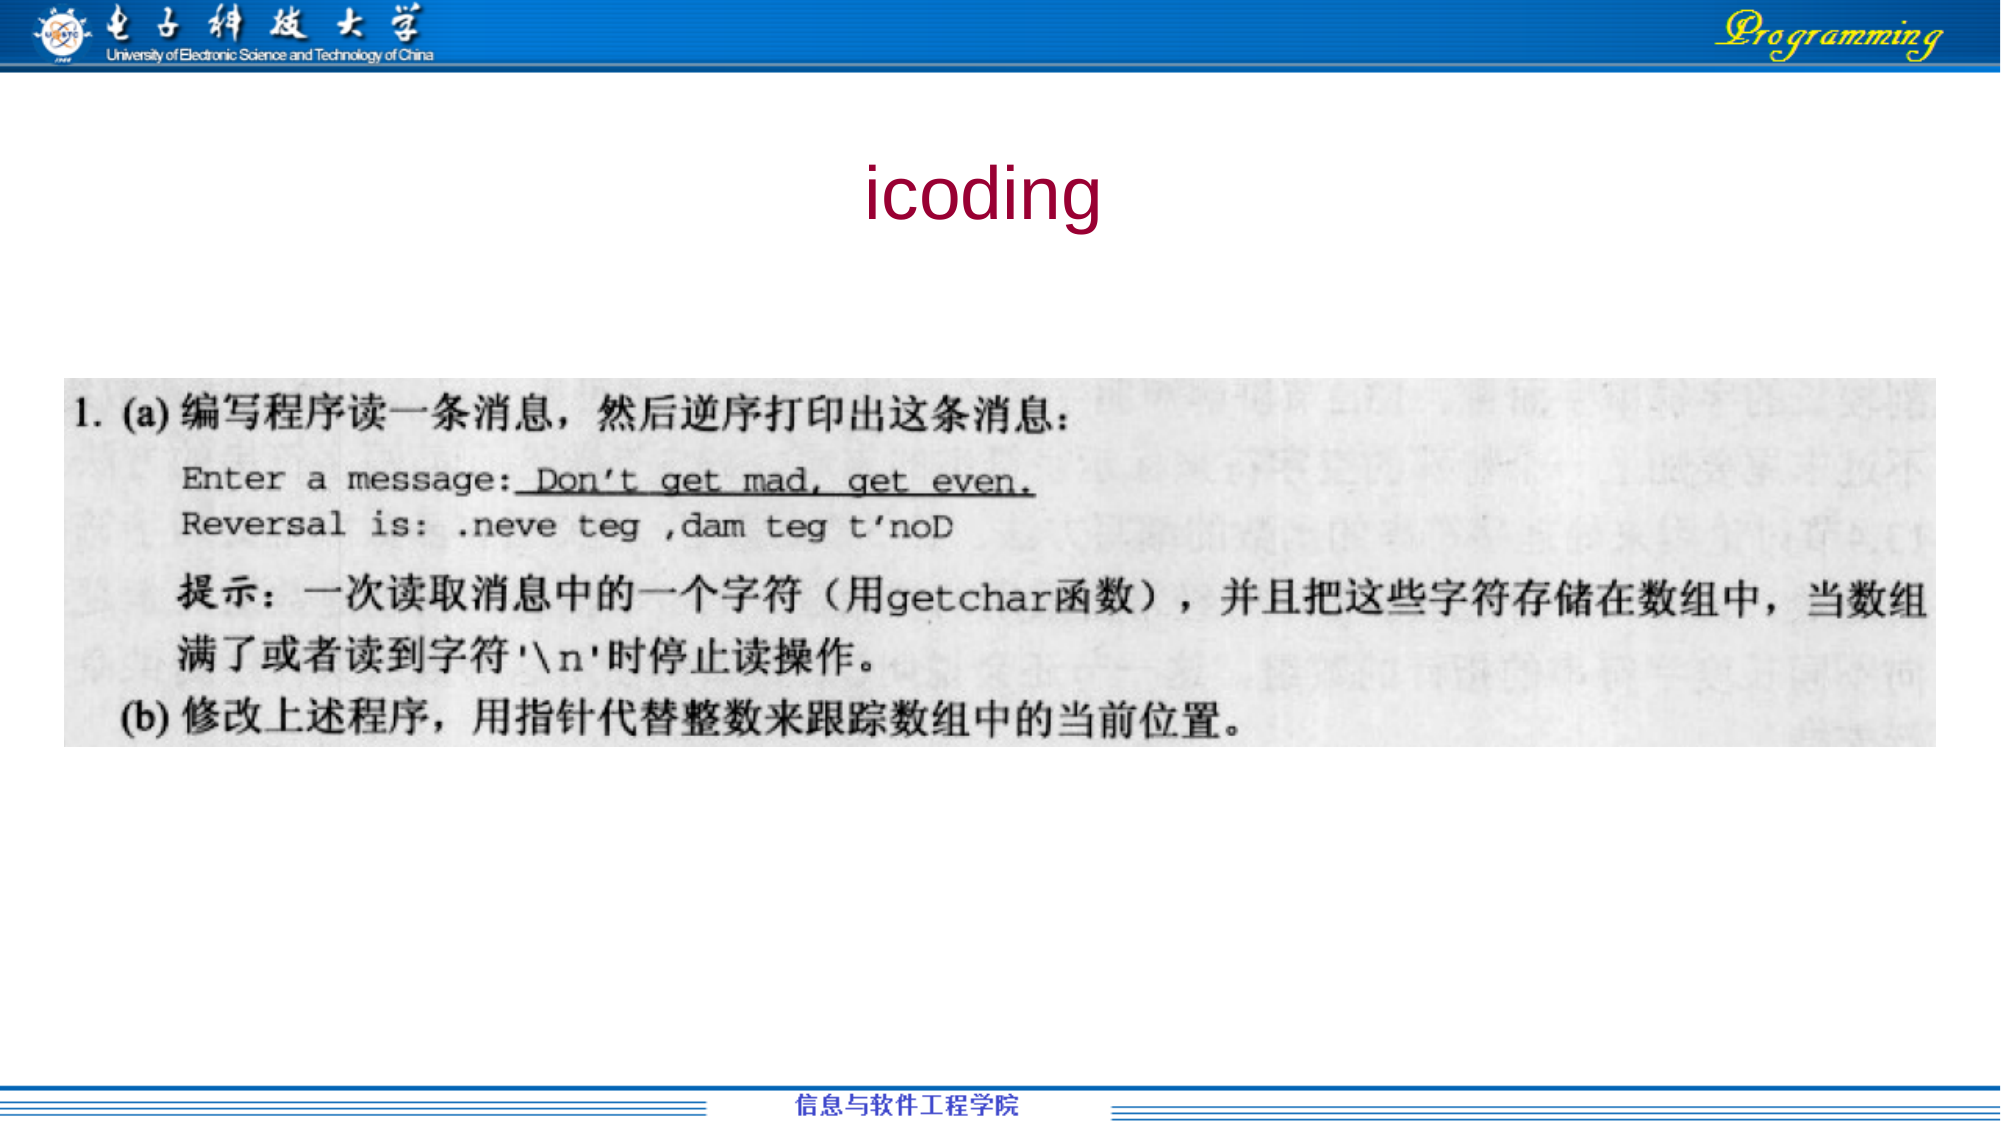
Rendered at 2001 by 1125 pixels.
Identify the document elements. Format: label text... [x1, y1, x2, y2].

text_box icoding [49, 137, 1918, 323]
picture [0, 0, 2001, 1125]
